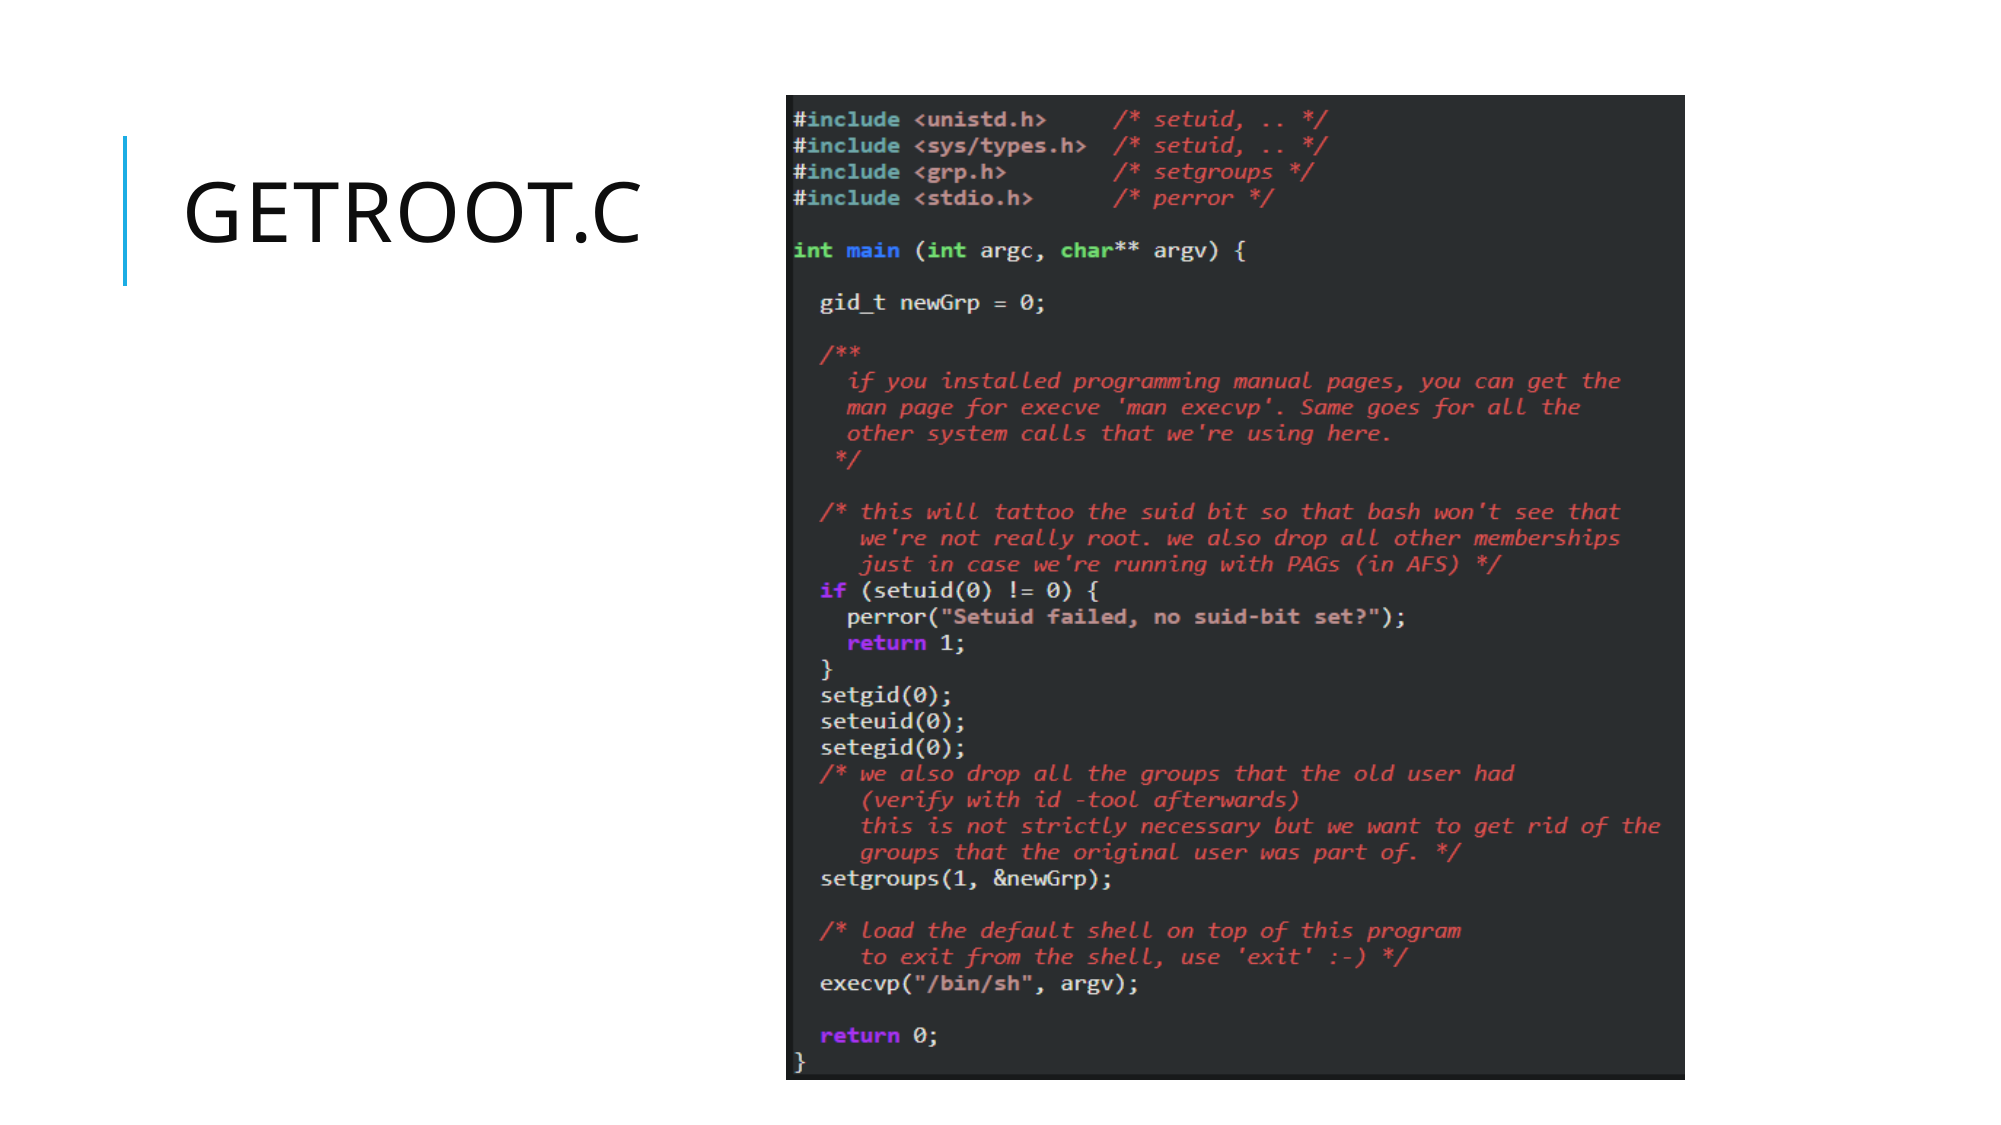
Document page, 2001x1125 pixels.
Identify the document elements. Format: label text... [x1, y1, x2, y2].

picture [785, 95, 1685, 1080]
title Getroot.c [168, 96, 682, 342]
